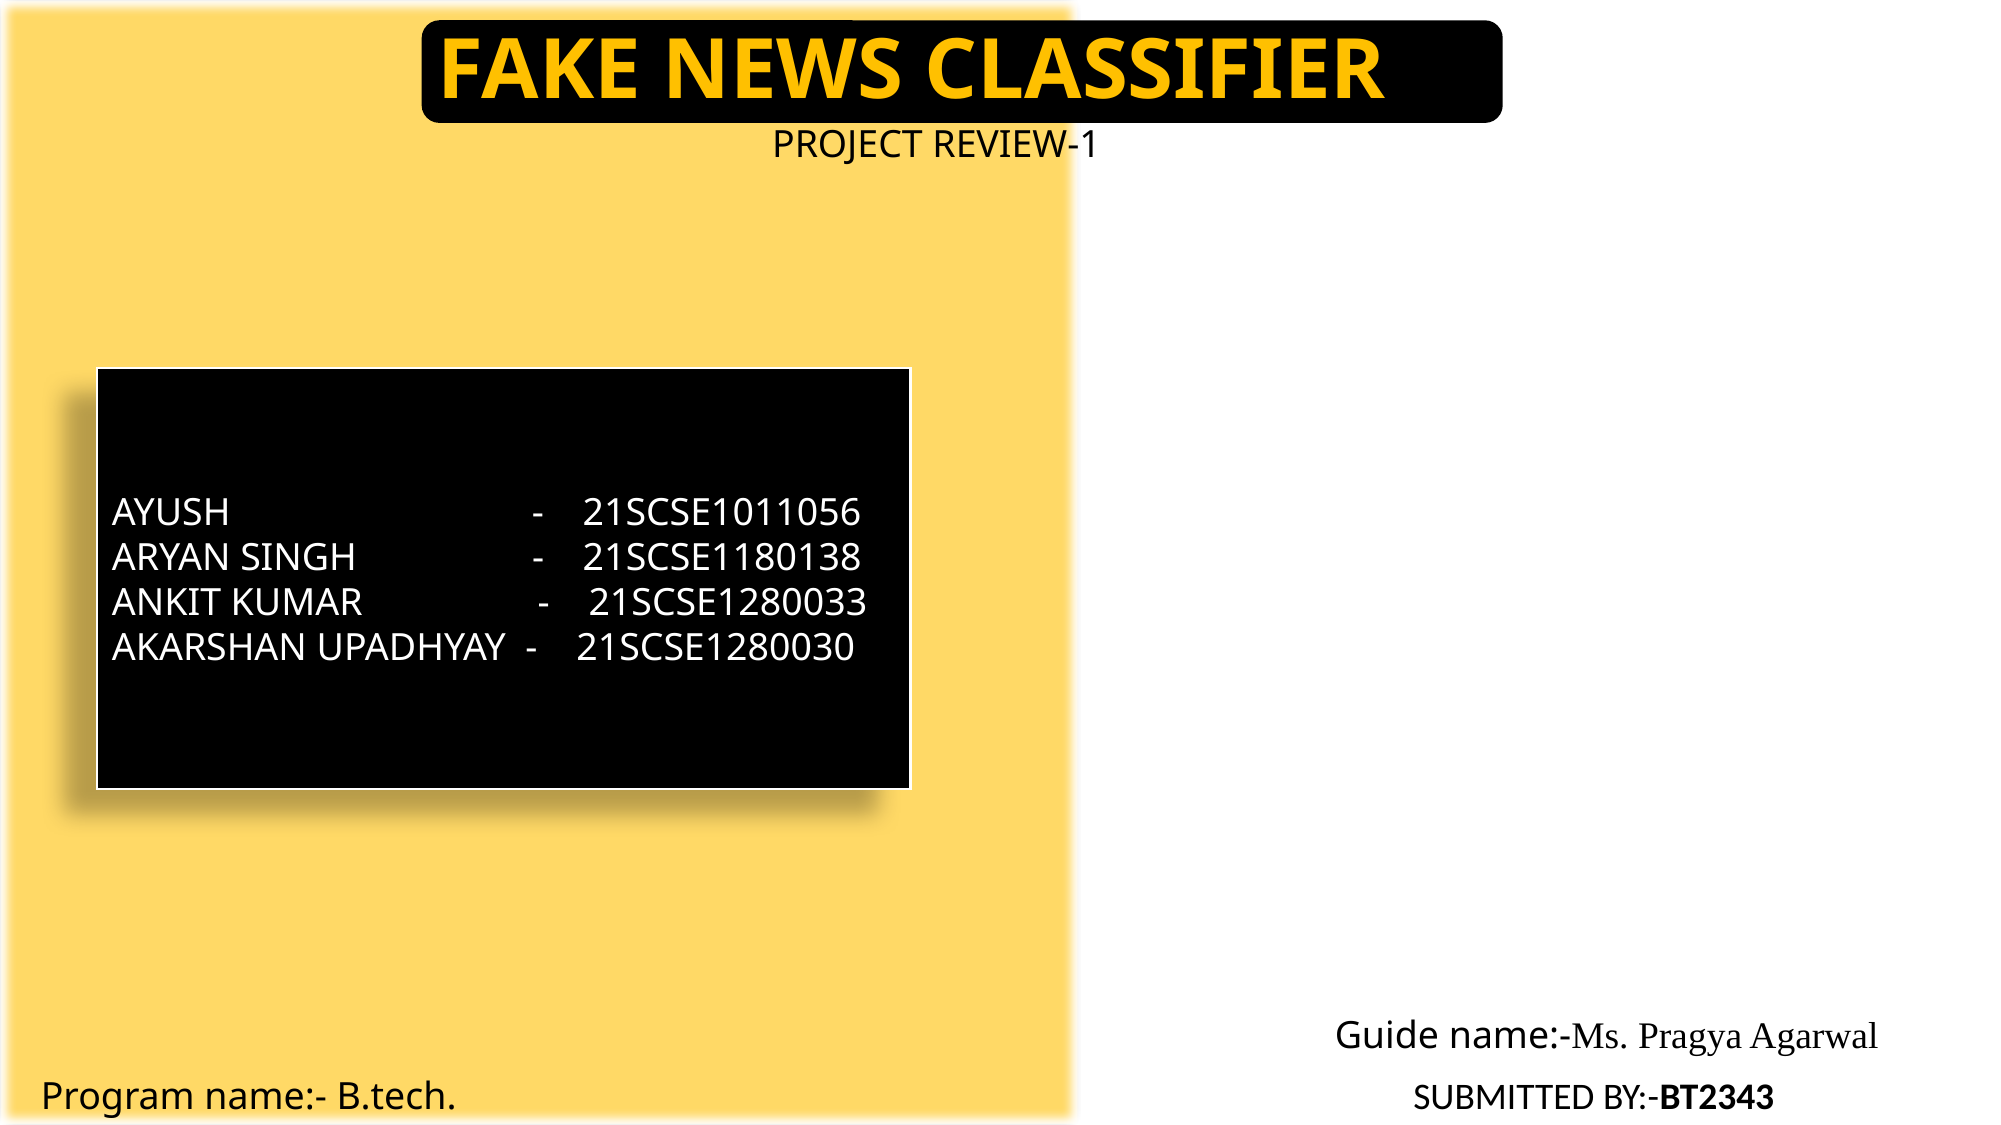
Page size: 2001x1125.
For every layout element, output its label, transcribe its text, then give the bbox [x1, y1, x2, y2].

text_box Program name:- B.tech. [26, 1064, 537, 1125]
text_box Guide name:-Ms. Pragya Agarwal [1320, 1003, 1940, 1064]
text_box PROJECT REVIEW-1 [757, 112, 1243, 173]
text_box [15, 15, 1063, 1110]
text_box AYUSH - 21SCSE1011056 ARYAN SINGH - 21SCSE1180138 ANKIT KUMAR - 21SCSE1280033 AKARSHAN UPADHYAY - 21SCSE1280030 [96, 367, 912, 790]
title FAKE NEWS CLASSIFIER [422, 0, 1736, 181]
text_box SUBMITTED BY:-BT2343 [1398, 1064, 1803, 1125]
